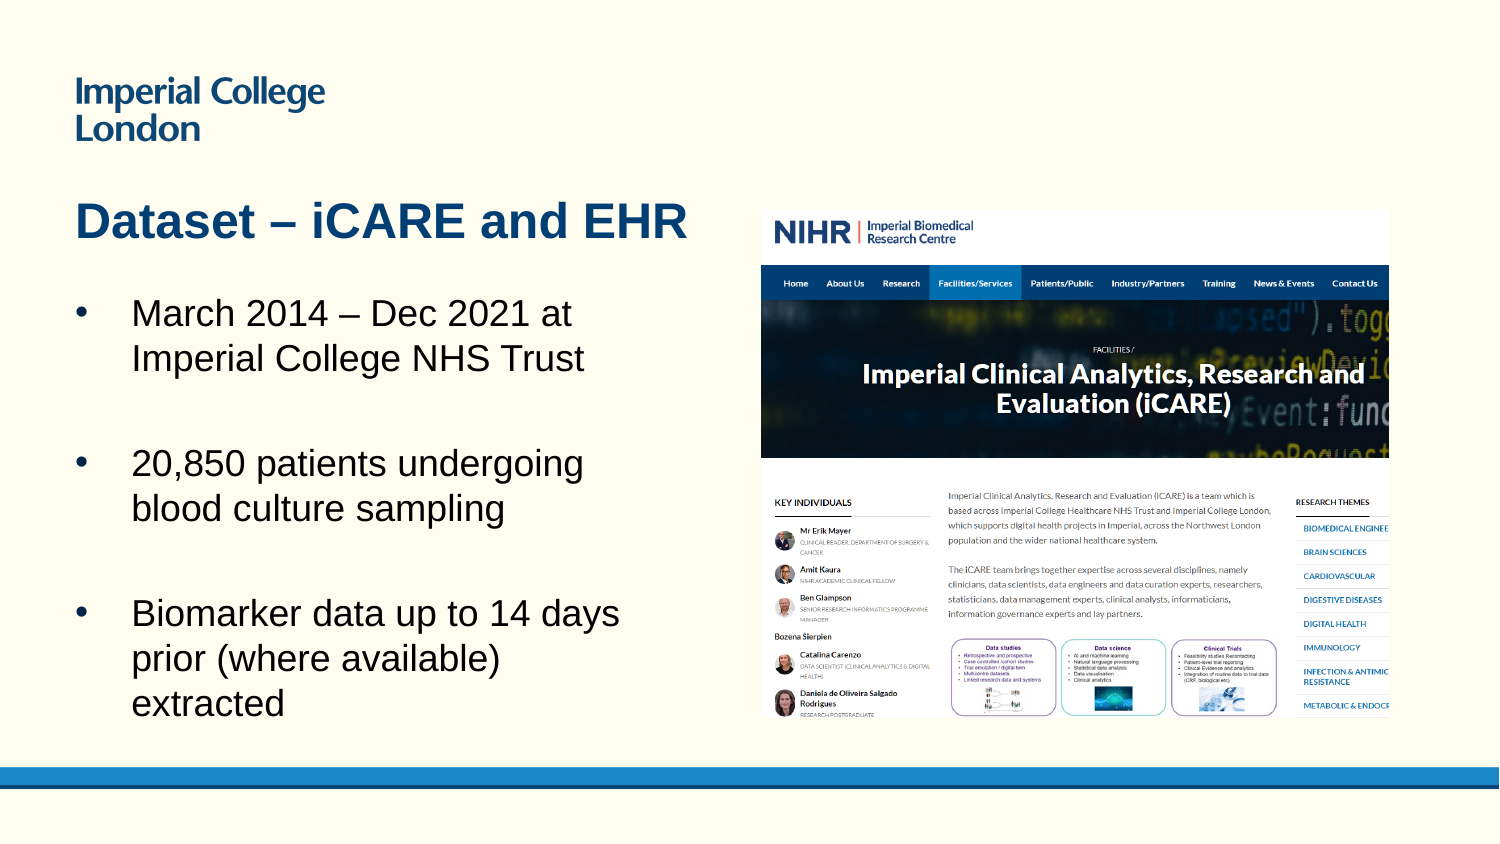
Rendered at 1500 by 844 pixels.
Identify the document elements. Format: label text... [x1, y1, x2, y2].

picture [0, 0, 1499, 844]
title Dataset – iCARE and EHR [75, 183, 1425, 246]
list March 2014 – Dec 2021 at Imperial College NHS Trust 20,850 patients undergoing blood culture sampling Biomarker data up to 14 days prior (where available) extracted [75, 288, 662, 718]
